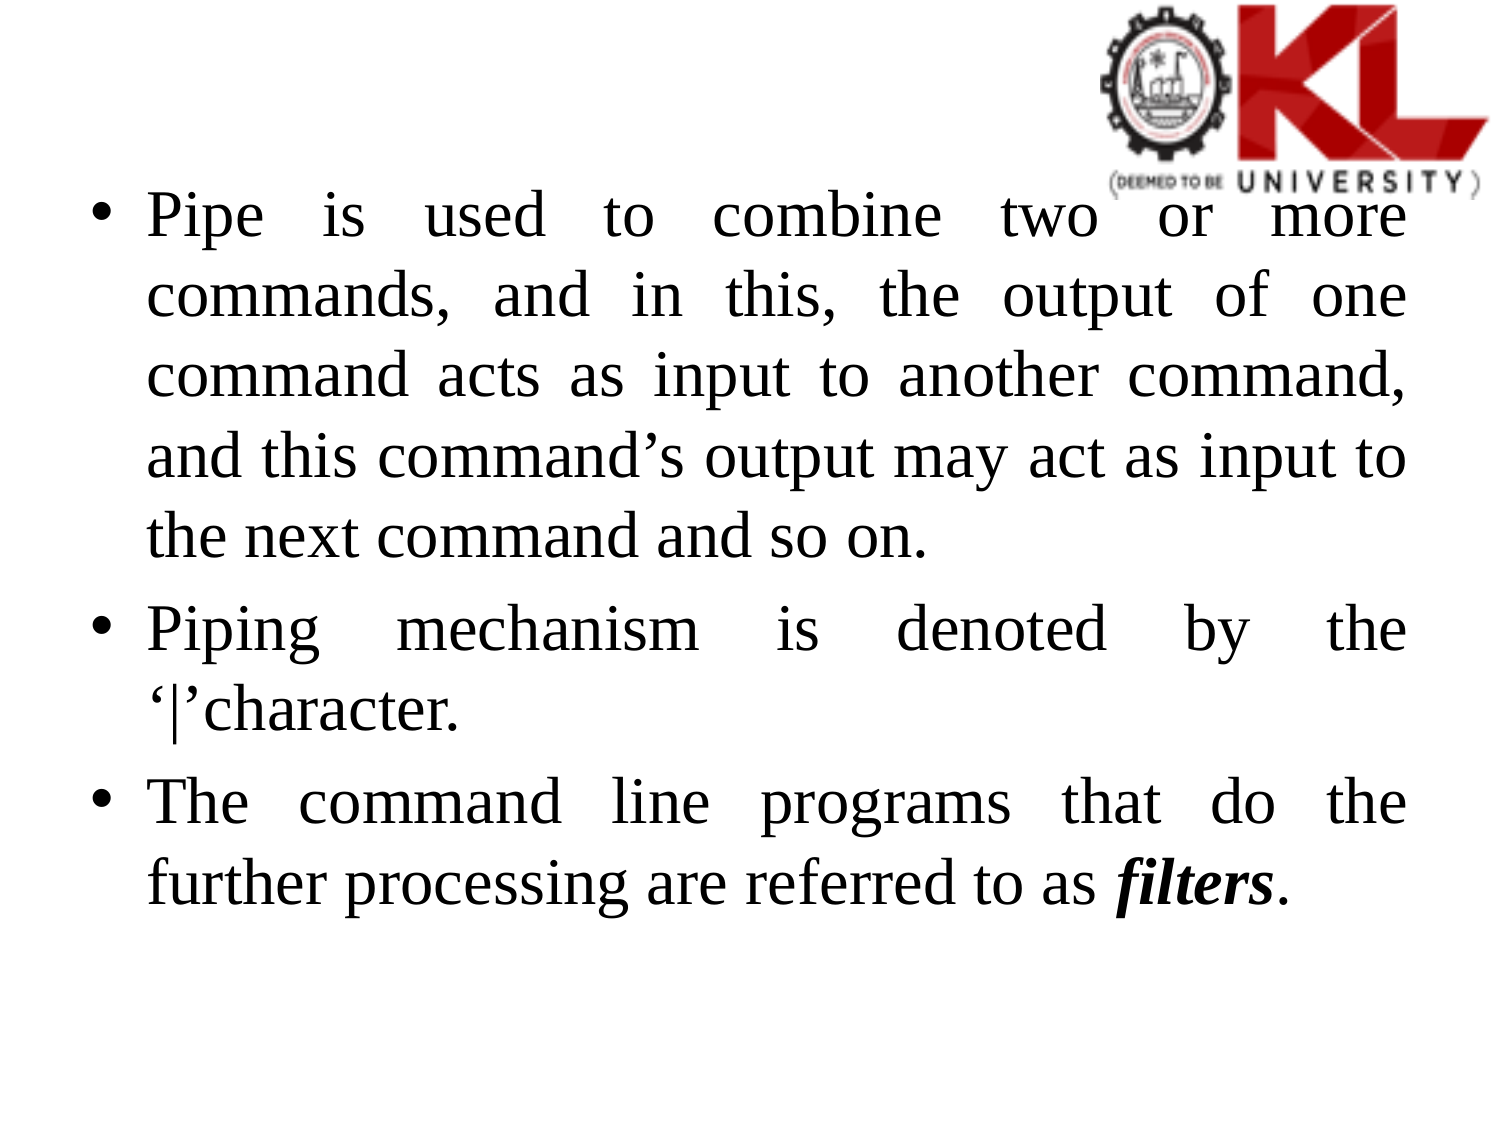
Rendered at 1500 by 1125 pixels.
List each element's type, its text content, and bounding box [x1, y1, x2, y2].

picture [1099, 0, 1500, 201]
list Pipe is used to combine two or more commands, and in this, the output of one command acts as input to another command, and this command’s output may act as input to the next command and so on. Piping mechanism is denoted by the ‘|’character. The command line programs that do the further processing are referred to as filters. [75, 162, 1425, 1063]
